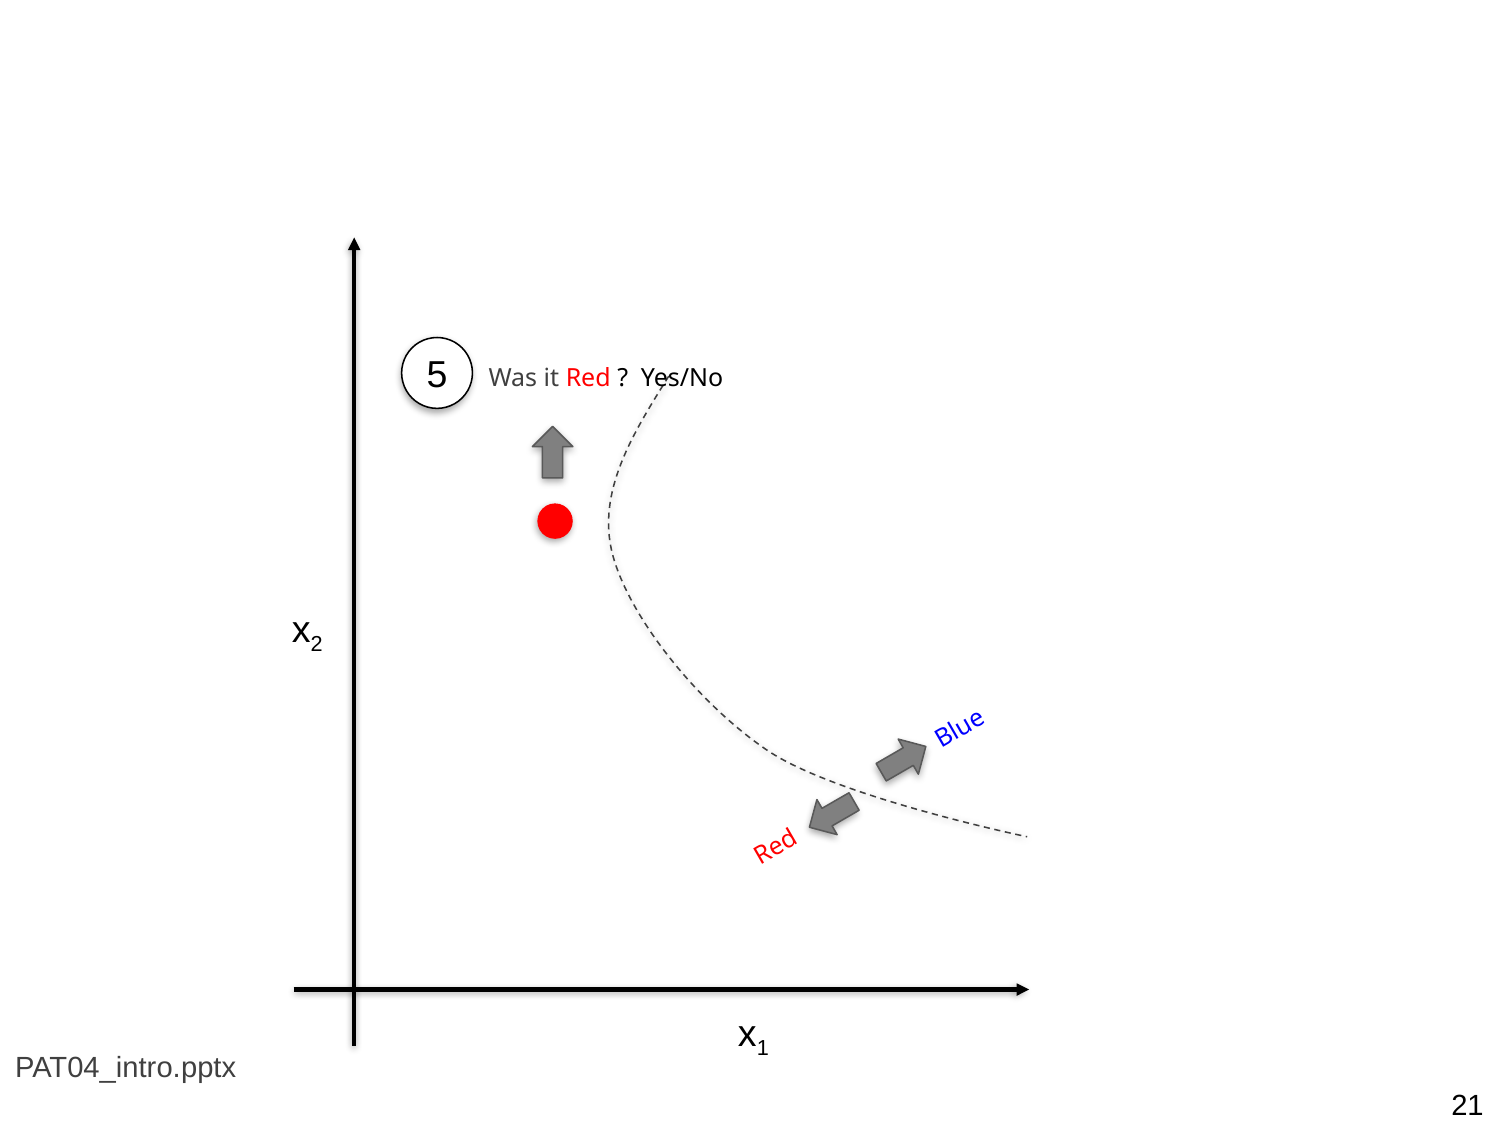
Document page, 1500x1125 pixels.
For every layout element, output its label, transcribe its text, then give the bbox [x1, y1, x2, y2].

text_box 5 [400, 336, 474, 410]
text_box [607, 399, 1028, 838]
text_box [531, 425, 574, 479]
text_box [875, 738, 925, 782]
slide_number 21 [1148, 1078, 1499, 1125]
text_box Blue [911, 686, 1006, 767]
text_box [536, 502, 574, 540]
text_box x2 [277, 597, 341, 664]
text_box x1 [723, 1001, 784, 1068]
text_box Red [731, 807, 818, 884]
footer PAT04_intro.pptx [0, 1040, 476, 1120]
text_box Was it Red ? Yes/No [473, 353, 739, 399]
text_box [808, 792, 860, 836]
